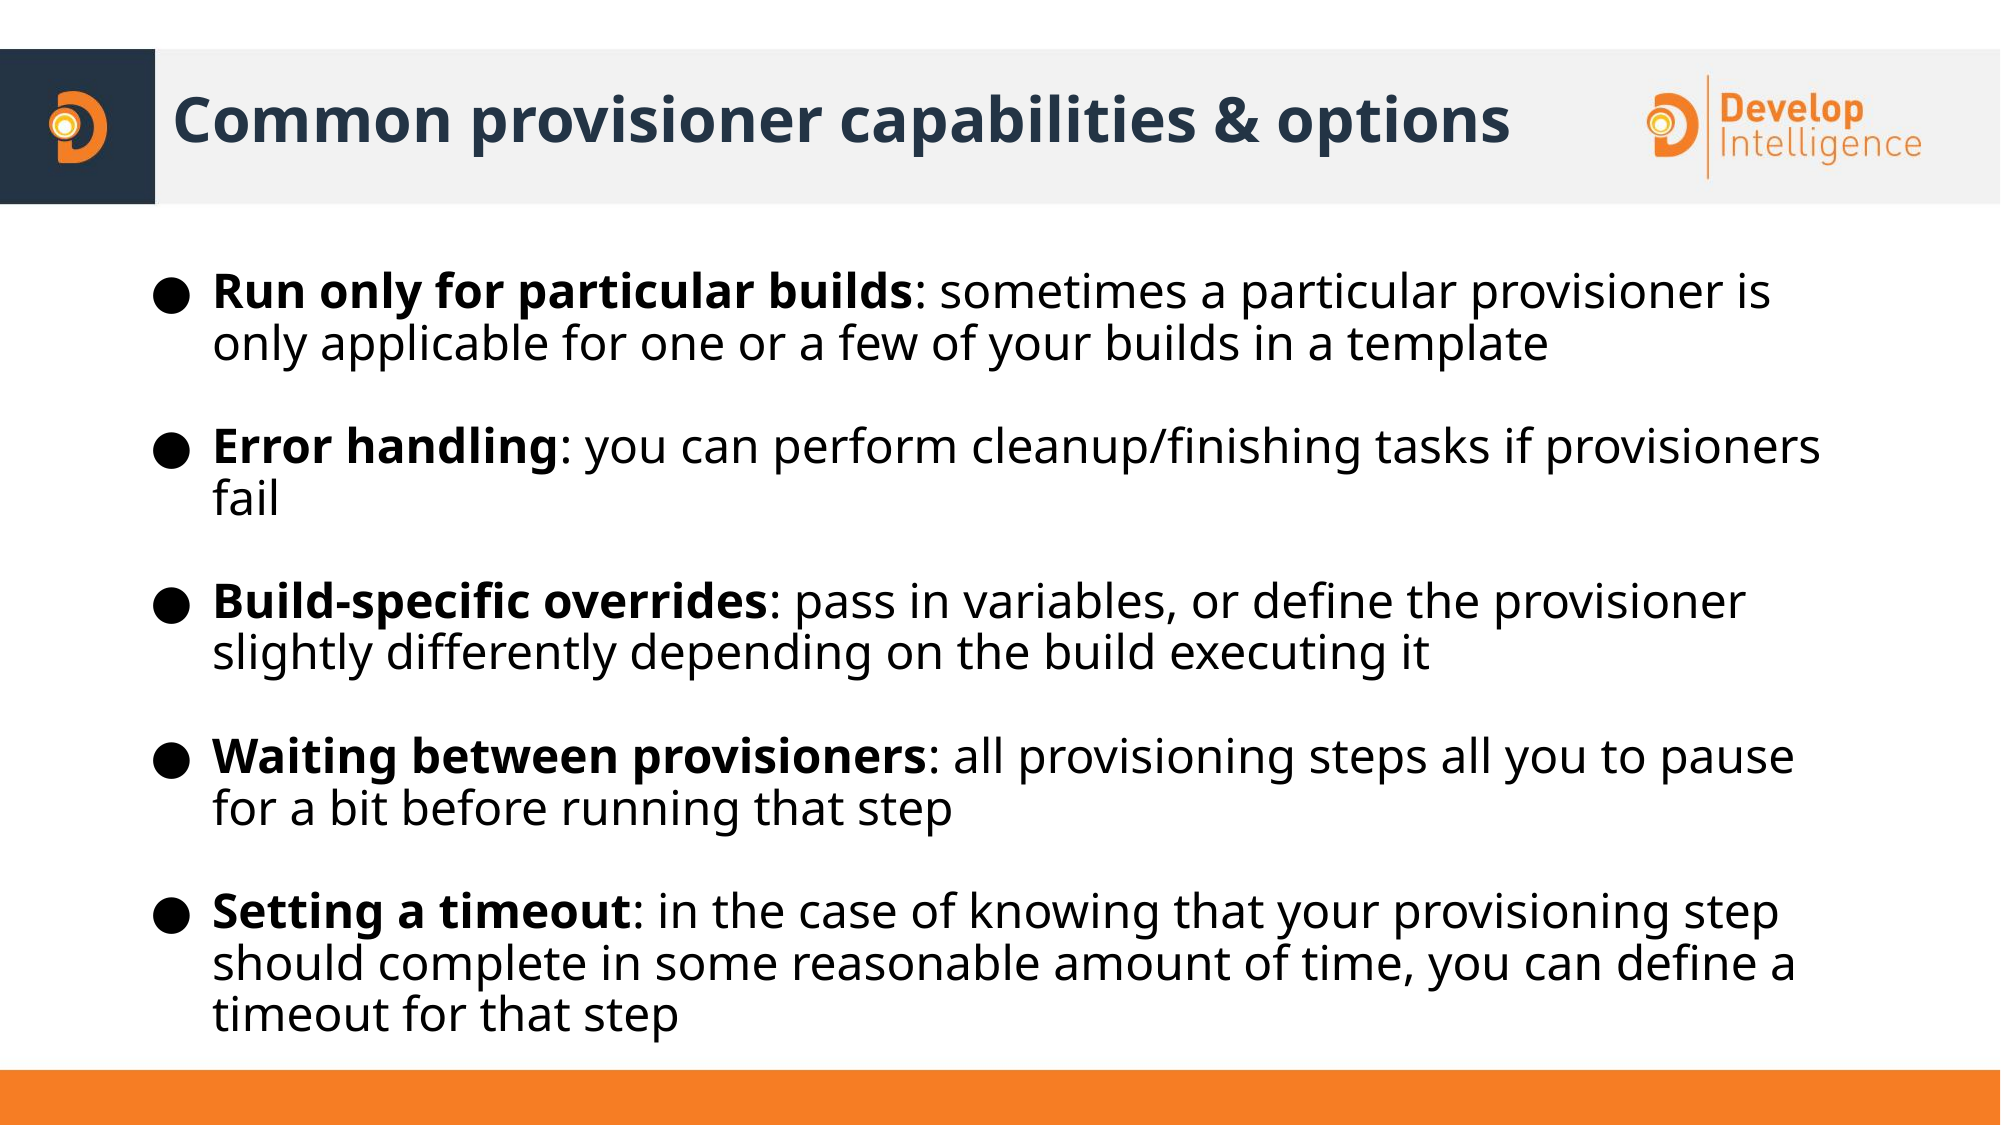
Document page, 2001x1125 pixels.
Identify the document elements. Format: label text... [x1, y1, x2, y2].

picture [0, 0, 2001, 1125]
list Run only for particular builds: sometimes a particular provisioner is only applicable for one or a few of your builds in a template Error handling: you can perform cleanup/finishing tasks if provisioners fail Build-specific overrides: pass in variables, or define the provisioner slightly differently depending on the build executing it Waiting between provisioners: all provisioning steps all you to pause for a bit before running that step Setting a timeout: in the case of knowing that your provisioning step should complete in some reasonable amount of time, you can define a timeout for that step [137, 259, 1862, 1011]
slide_number [1861, 1067, 1999, 1117]
title Common provisioner capabilities & options [157, 48, 2000, 198]
